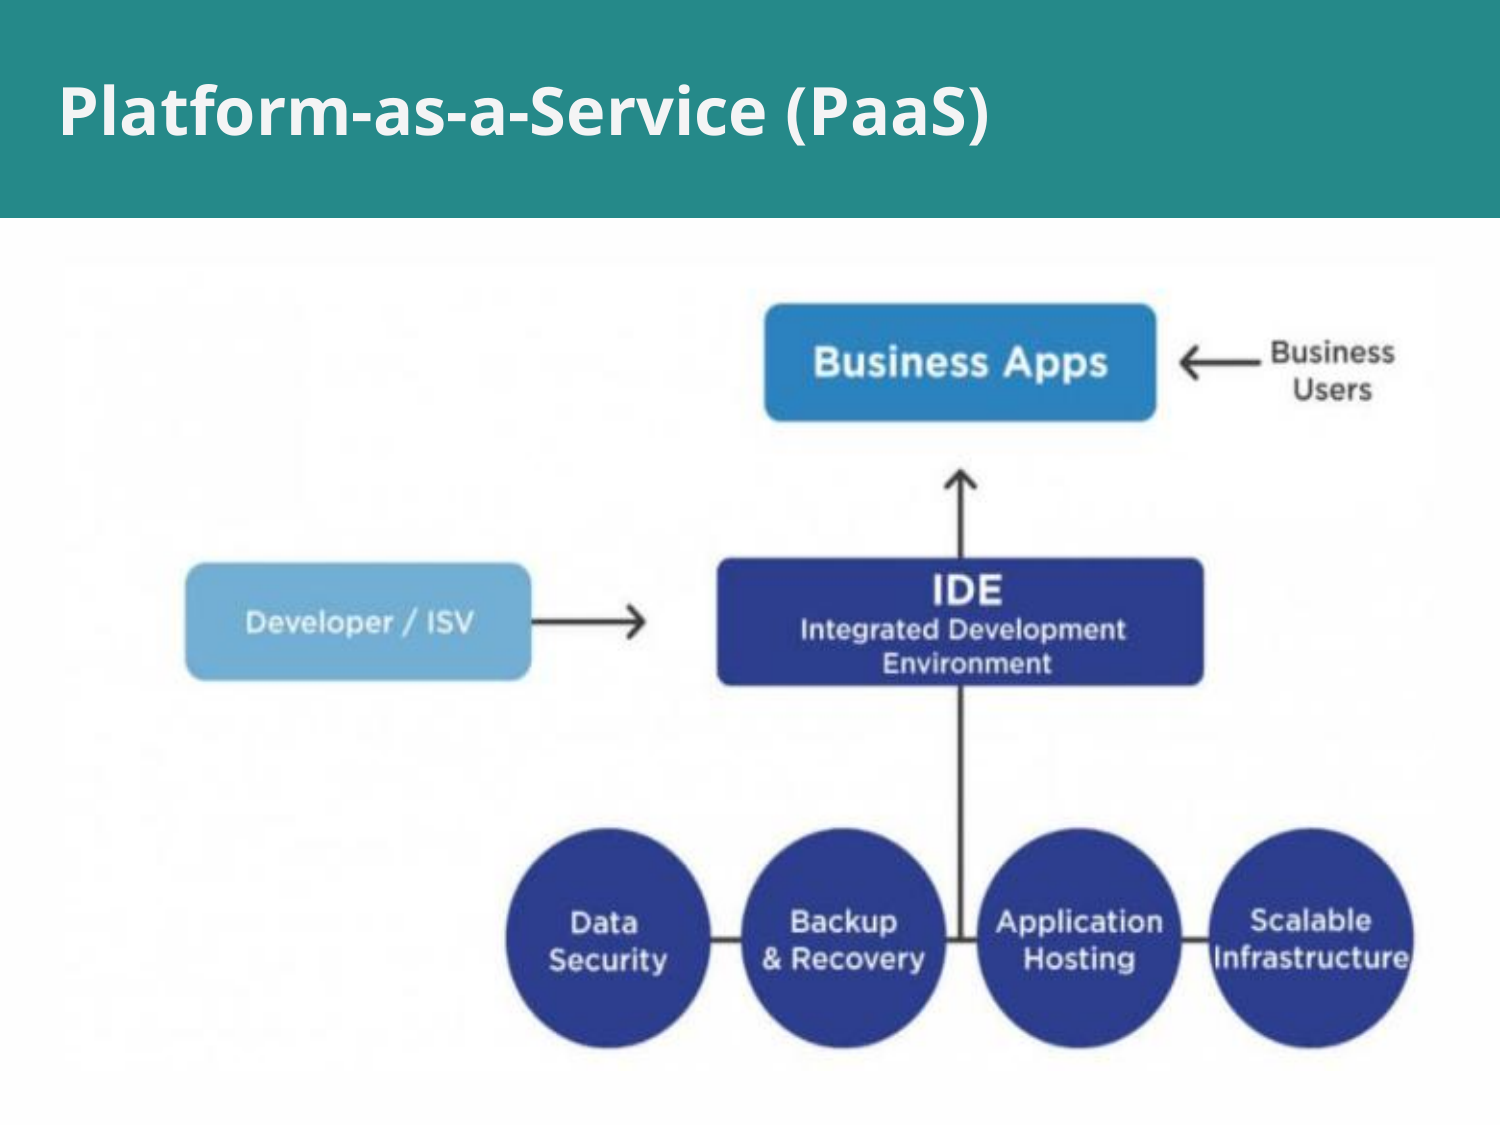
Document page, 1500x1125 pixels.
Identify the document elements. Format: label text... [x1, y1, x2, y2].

title Platform-as-a-Service (PaaS) [42, 0, 1412, 218]
picture [65, 256, 1435, 1071]
